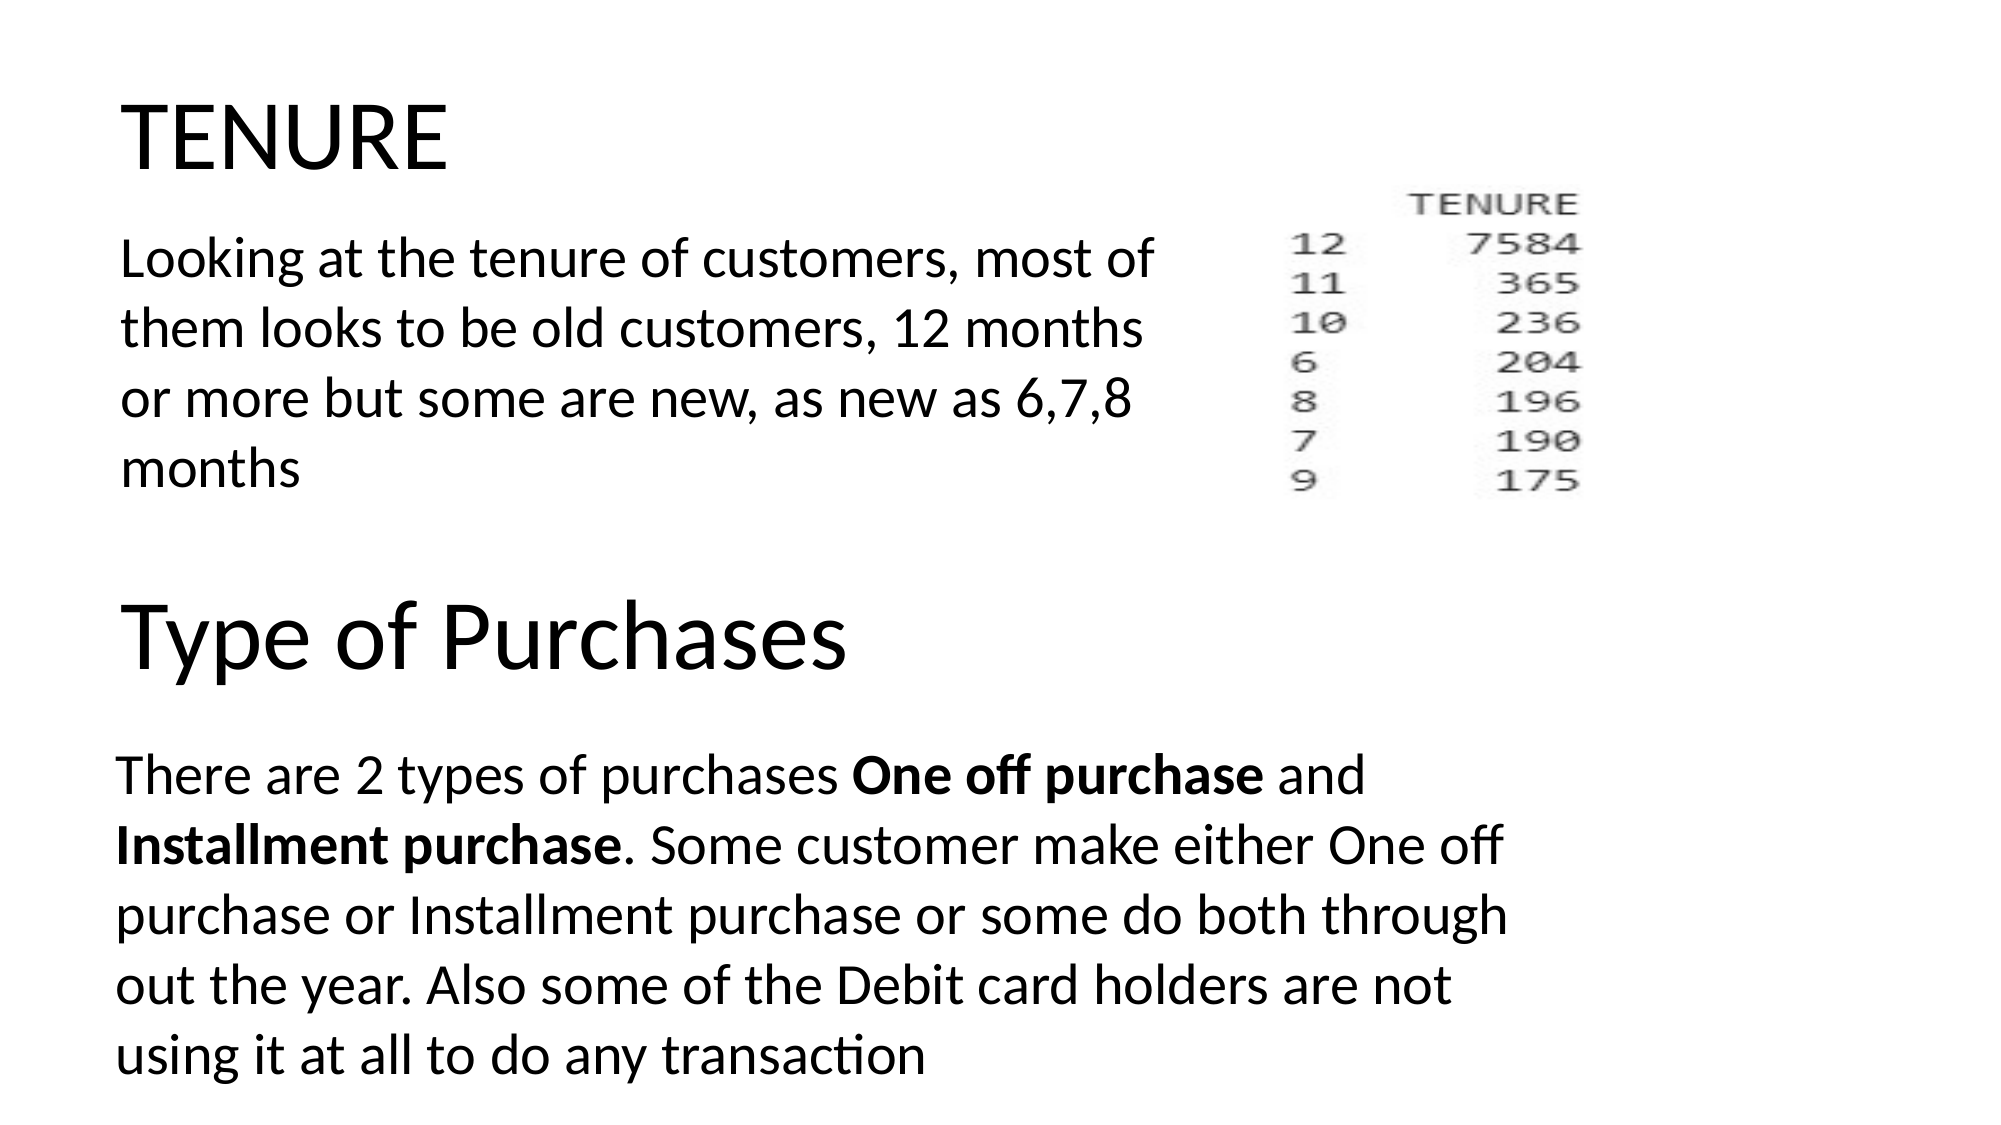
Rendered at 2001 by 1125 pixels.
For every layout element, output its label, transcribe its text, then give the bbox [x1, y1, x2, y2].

text_box There are 2 types of purchases One off purchase and Installment purchase. Some customer make either One off purchase or Installment purchase or some do both through out the year. Also some of the Debit card holders are not using it at all to do any transaction [100, 728, 1596, 1094]
text_box Type of Purchases [106, 562, 1106, 698]
text_box Looking at the tenure of customers, most of them looks to be old customers, 12 months or more but some are new, as new as 6,7,8 months [106, 212, 1175, 507]
picture [1259, 183, 1638, 510]
text_box TENURE [106, 62, 827, 197]
